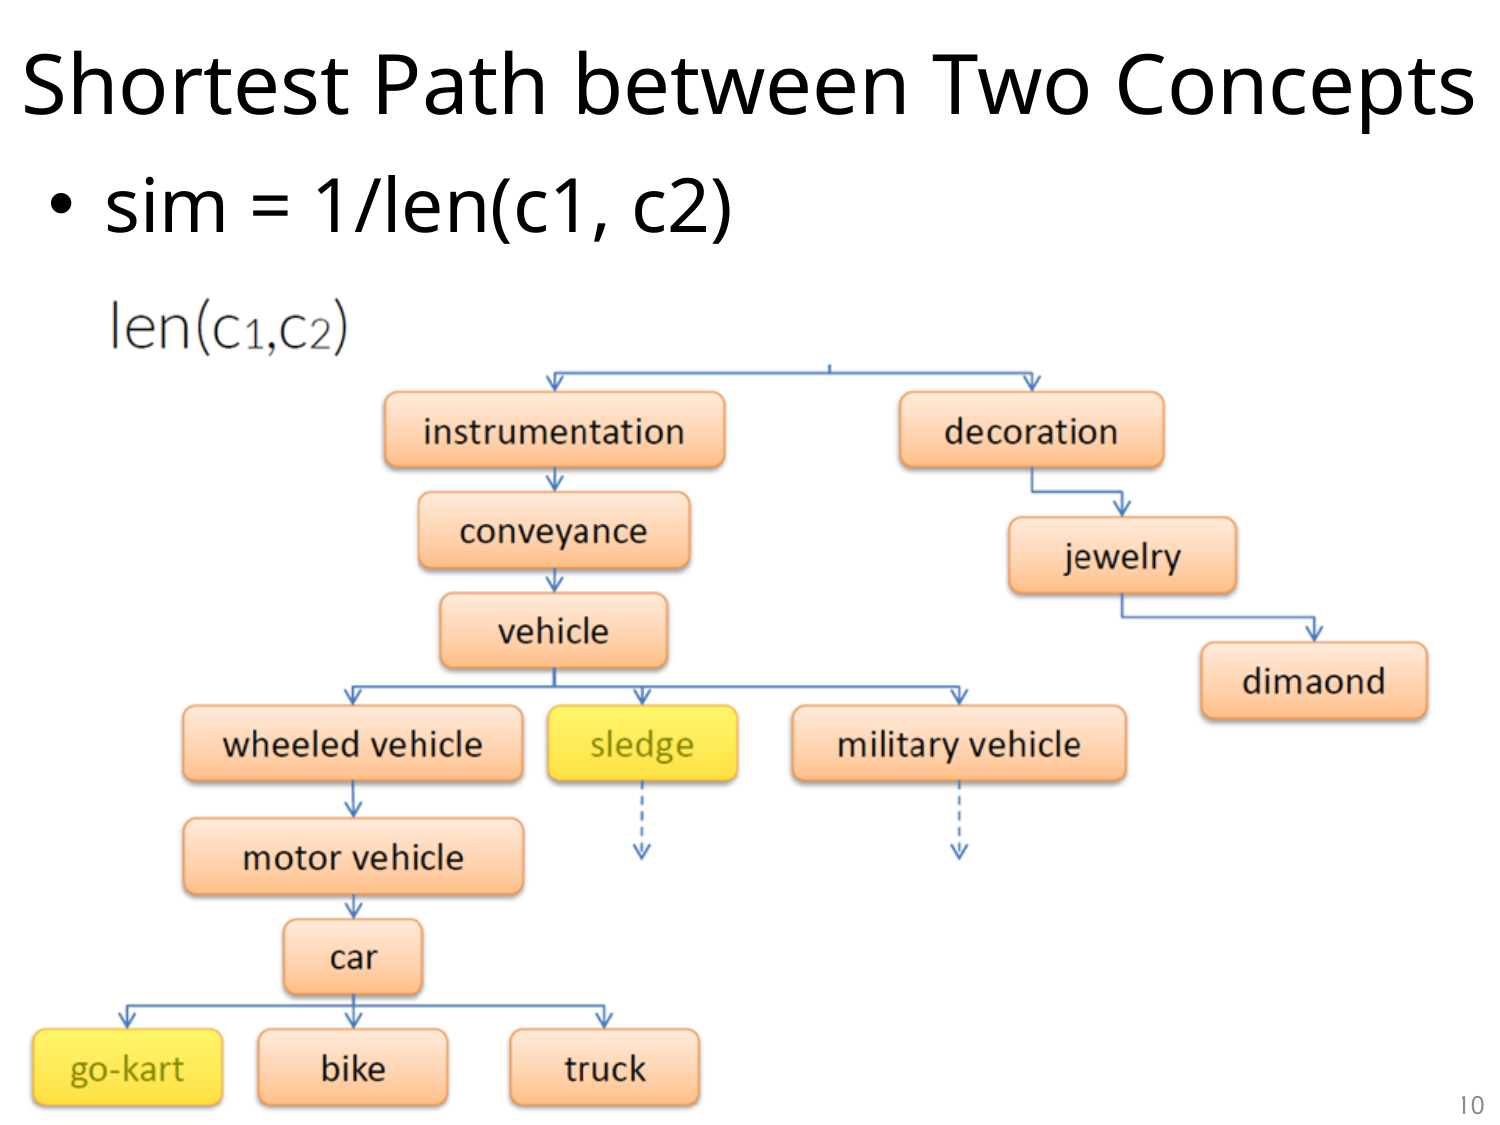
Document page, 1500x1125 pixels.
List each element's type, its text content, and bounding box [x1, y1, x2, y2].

picture [8, 271, 1462, 1125]
title Shortest Path between Two Concepts [0, 0, 1500, 163]
list sim = 1/len(c1, c2) [33, 149, 1459, 270]
slide_number 10 [1468, 1087, 1500, 1125]
